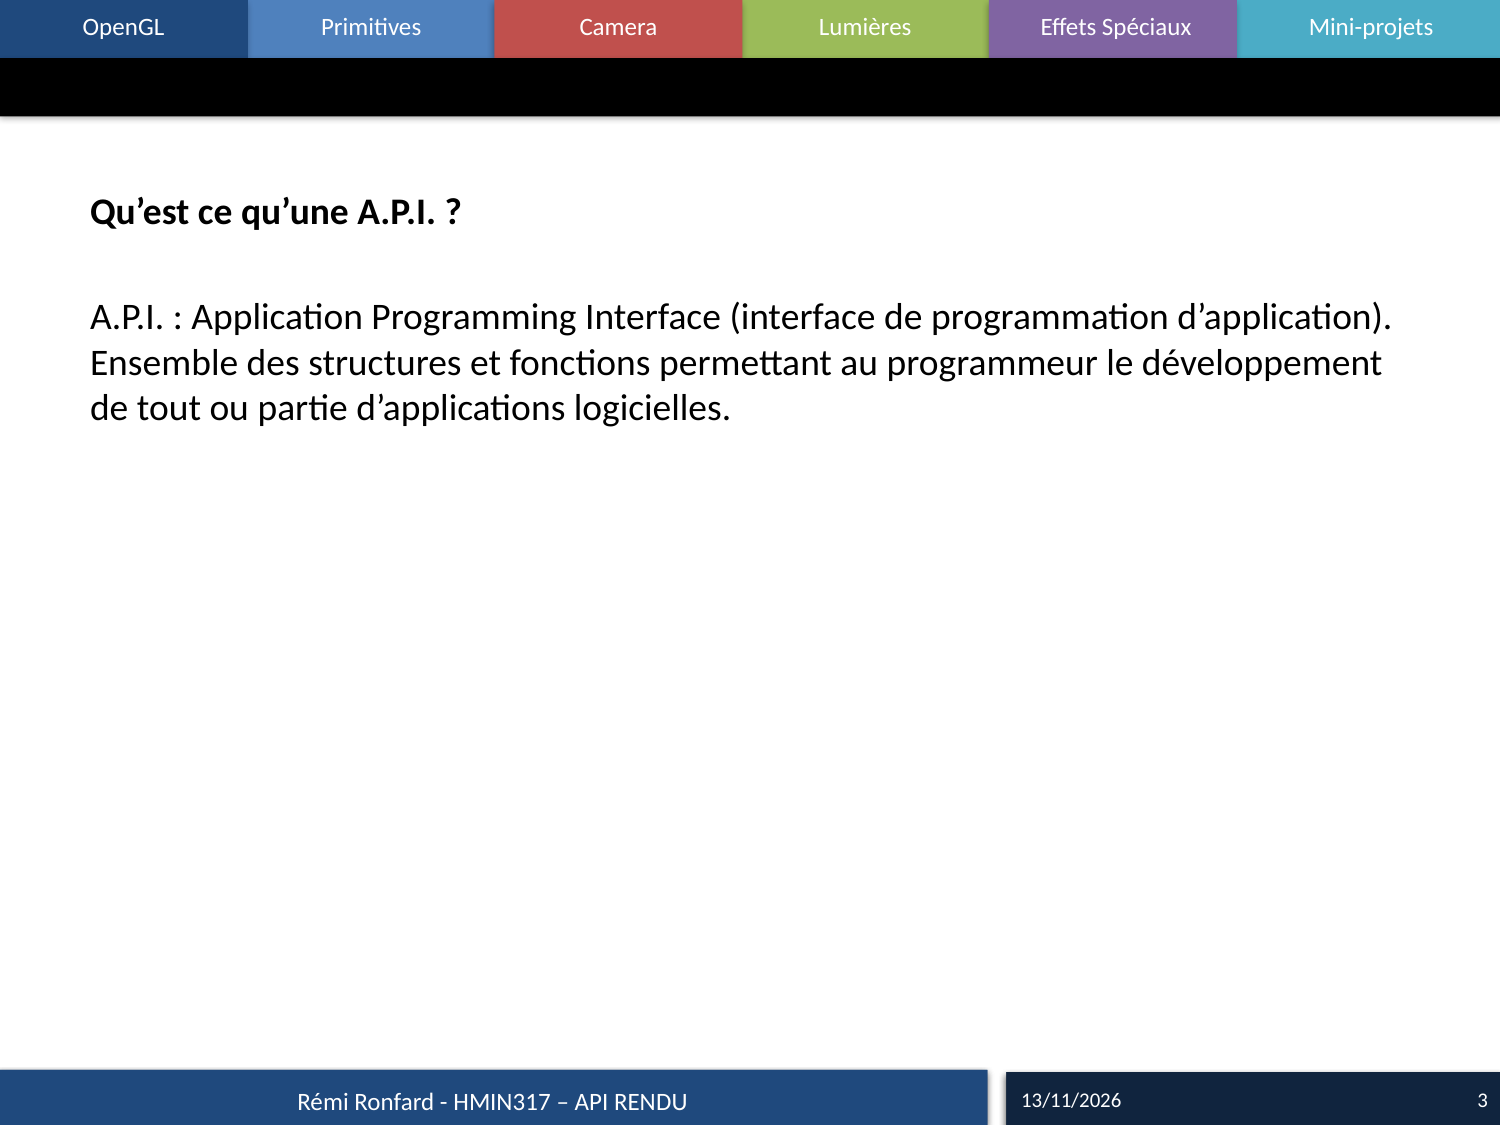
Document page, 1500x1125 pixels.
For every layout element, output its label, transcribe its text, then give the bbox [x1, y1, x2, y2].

list Qu’est ce qu’une A.P.I. ? A.P.I. : Application Programming Interface (interface de programmation d’application). Ensemble des structures et fonctions permettant au programmeur le développement de tout ou partie d’applications logicielles. [75, 179, 1425, 437]
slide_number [1006, 1070, 1153, 1125]
title [0, 58, 1500, 117]
footer Rémi Ronfard - HMIN317 – API RENDU [0, 1072, 988, 1125]
slide_number 3 [1153, 1071, 1500, 1125]
